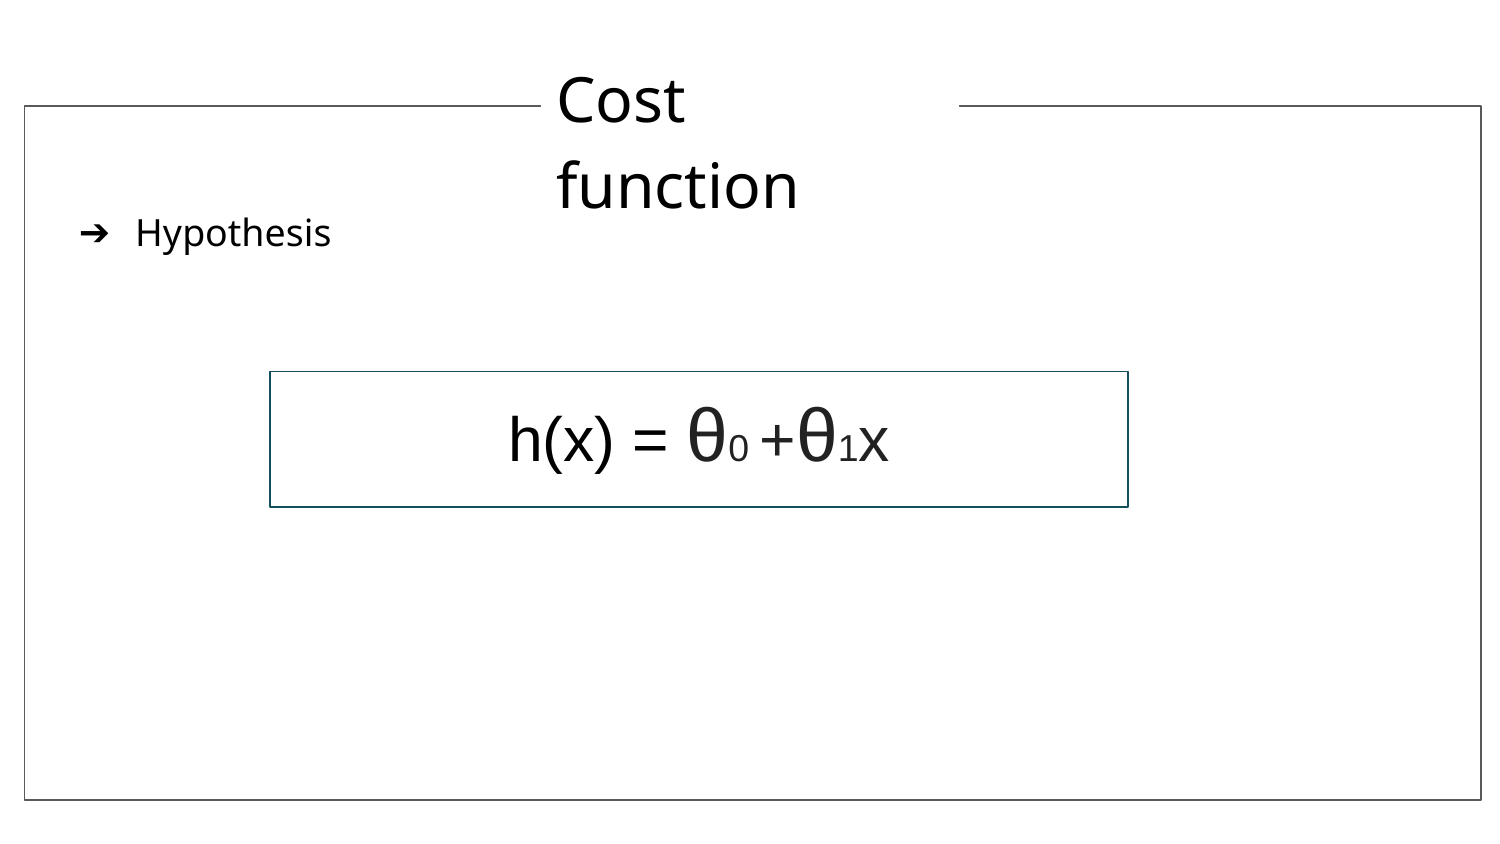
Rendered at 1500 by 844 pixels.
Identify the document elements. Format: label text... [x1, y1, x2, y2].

text_box Cost function [540, 33, 960, 149]
text_box Hypothesis [45, 187, 1311, 800]
text_box h(x) = θ0 +θ1x [269, 371, 1129, 508]
text_box [24, 105, 1482, 800]
